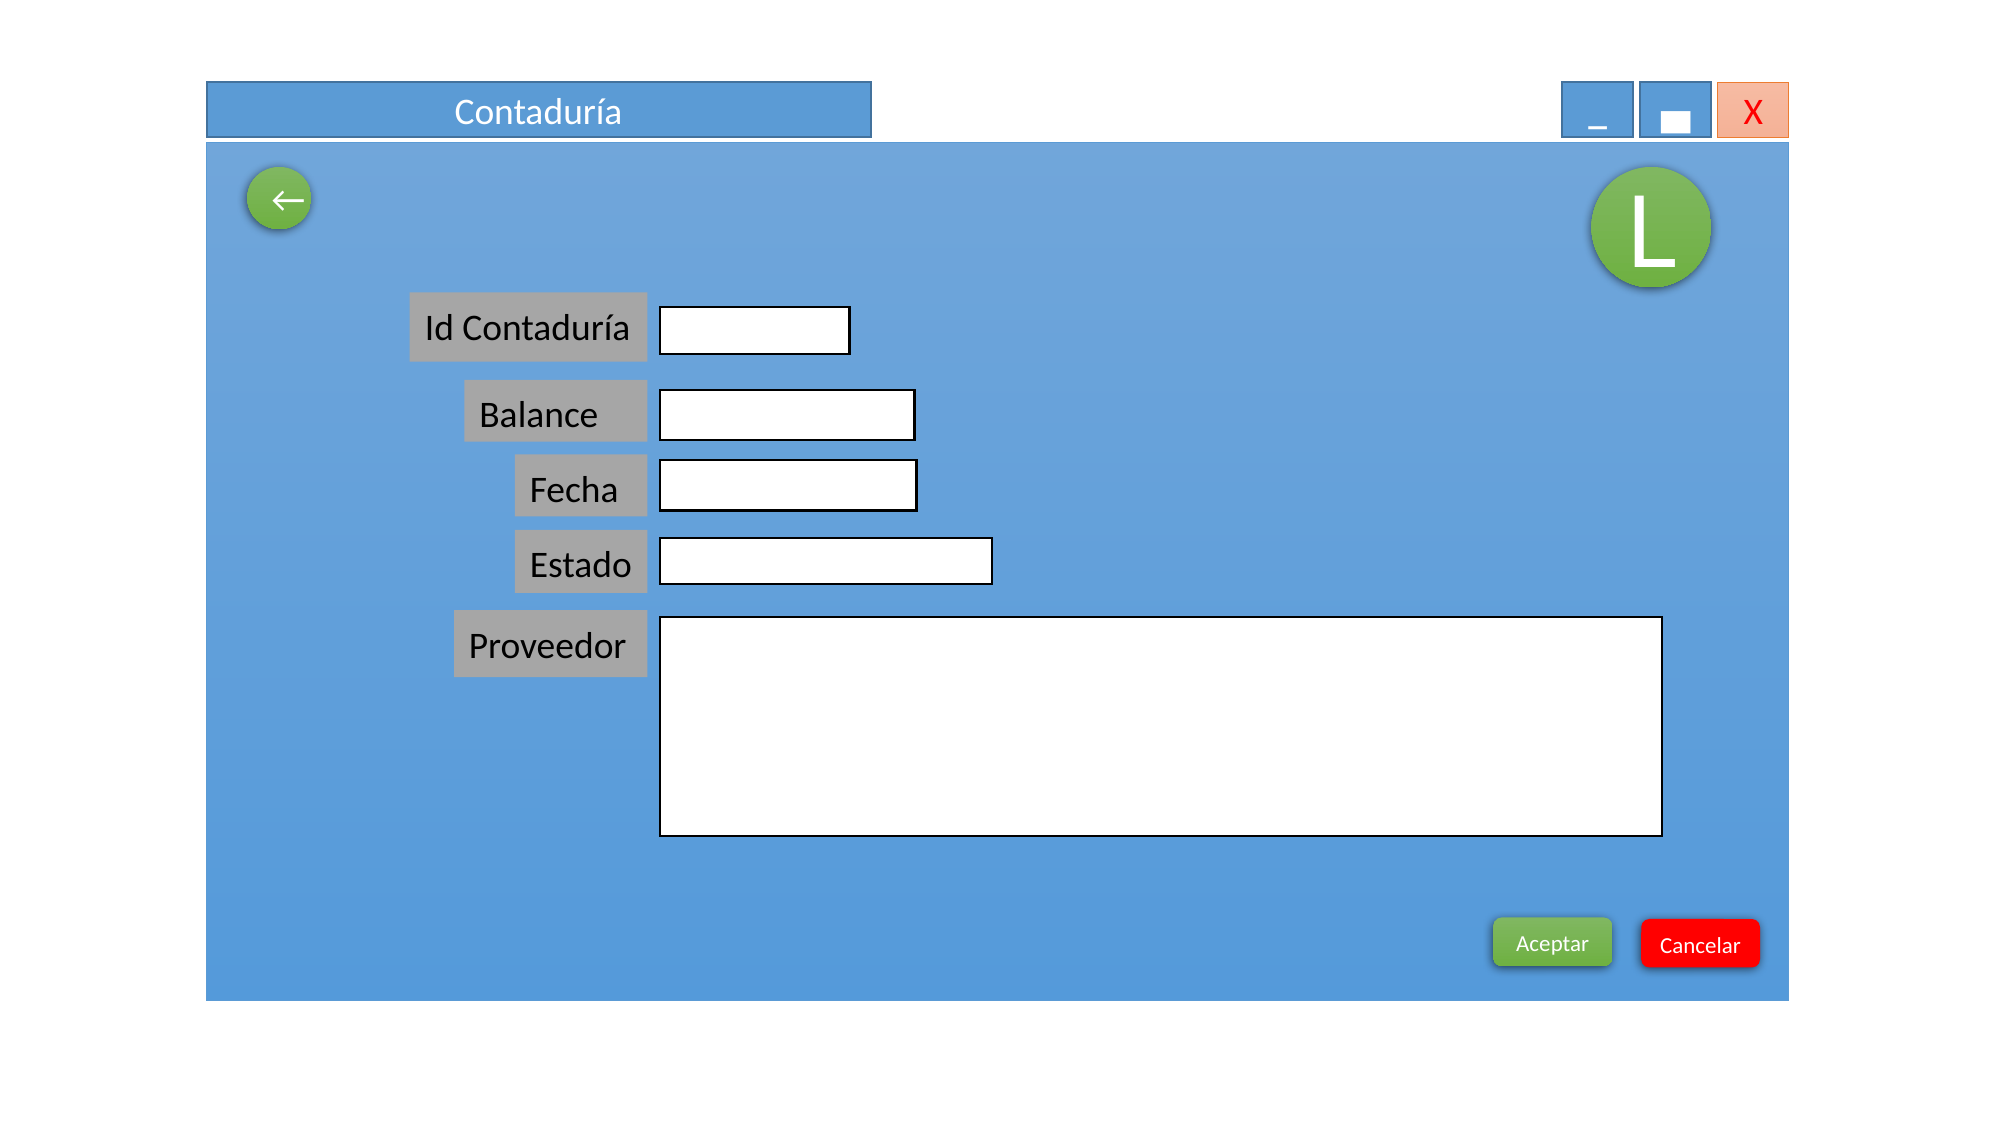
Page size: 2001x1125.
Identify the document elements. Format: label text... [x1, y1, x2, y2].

text_box X [1717, 82, 1789, 138]
text_box [659, 537, 993, 585]
text_box Contaduría [206, 81, 872, 138]
text_box [659, 306, 851, 355]
text_box [659, 389, 916, 441]
text_box Cancelar [1641, 918, 1761, 968]
text_box L [1591, 166, 1712, 288]
text_box Balance [464, 379, 648, 442]
text_box ▄ [1639, 81, 1712, 138]
text_box Aceptar [1493, 917, 1613, 966]
text_box ← [247, 166, 312, 230]
text_box Proveedor [454, 610, 648, 678]
text_box _ [1561, 81, 1634, 138]
text_box [206, 142, 1789, 1001]
text_box Id Contaduría [409, 292, 648, 362]
text_box [659, 616, 1663, 837]
text_box Estado [514, 529, 648, 593]
text_box Fecha [514, 454, 648, 517]
text_box [659, 459, 918, 512]
